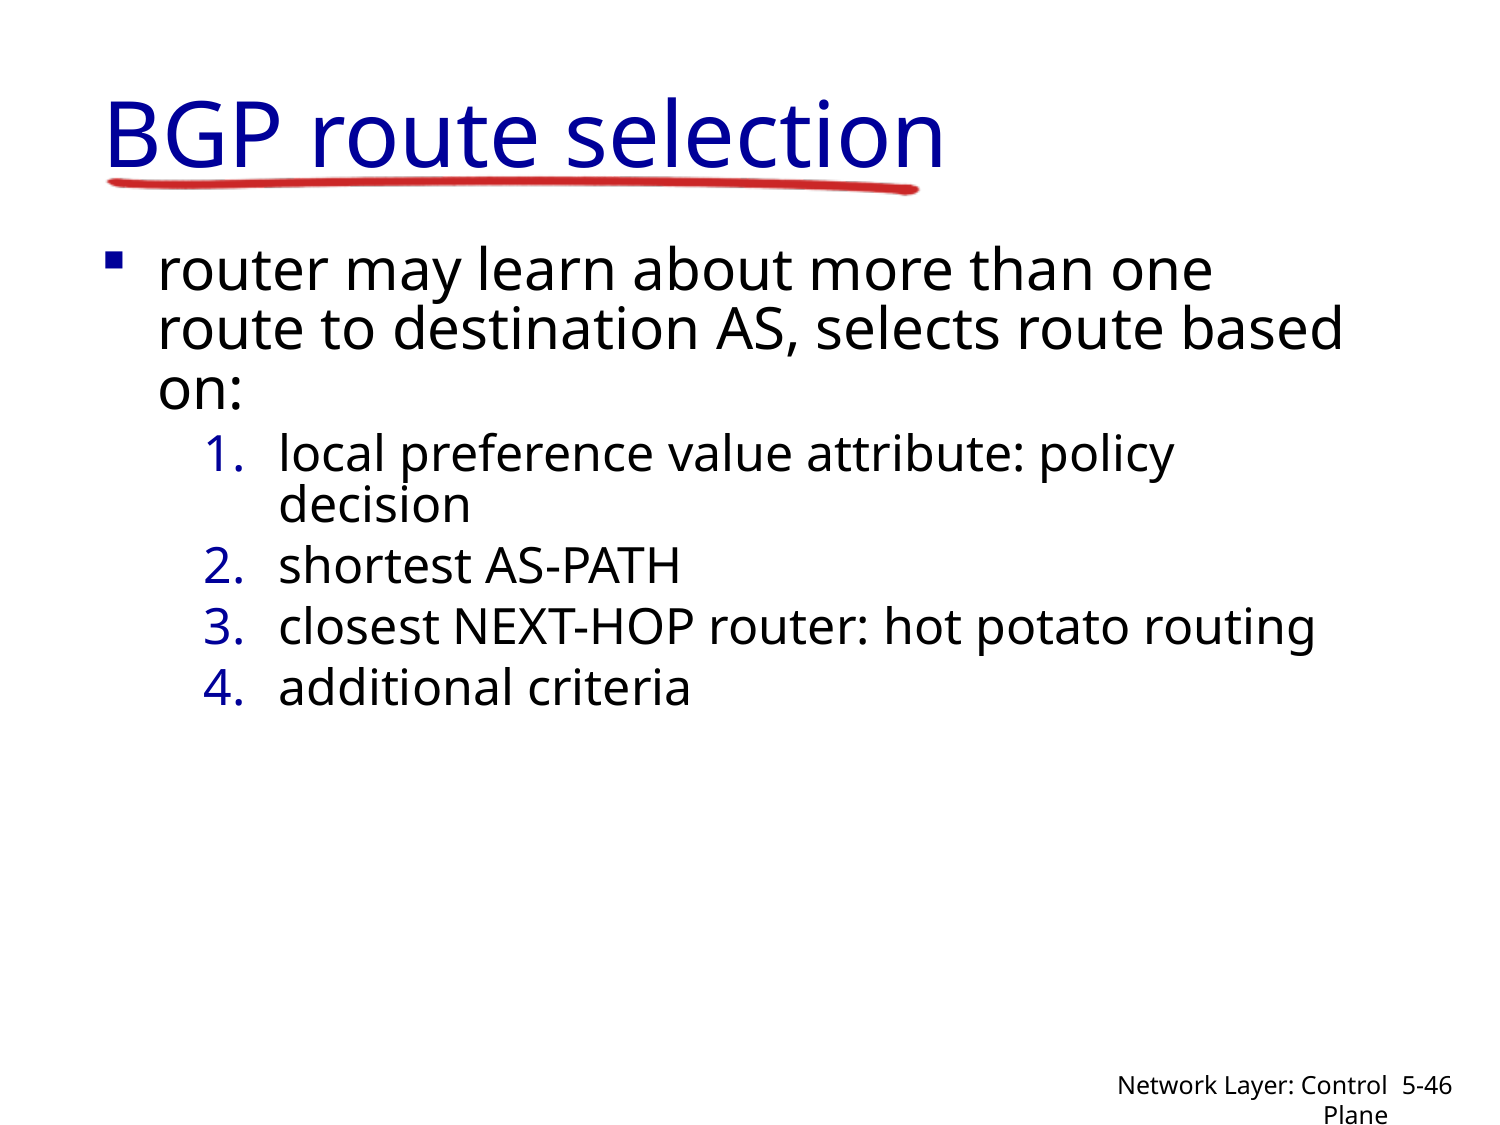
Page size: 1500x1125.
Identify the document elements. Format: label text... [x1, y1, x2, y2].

title BGP route selection [87, 37, 1363, 225]
footer Network Layer: Control Plane [1045, 1062, 1404, 1102]
picture [103, 172, 929, 201]
list router may learn about more than one route to destination AS, selects route based on: local preference value attribute: policy decision shortest AS-PATH closest NEXT-HOP router: hot potato routing additional criteria [85, 235, 1361, 998]
slide_number 5-46 [1387, 1062, 1478, 1107]
